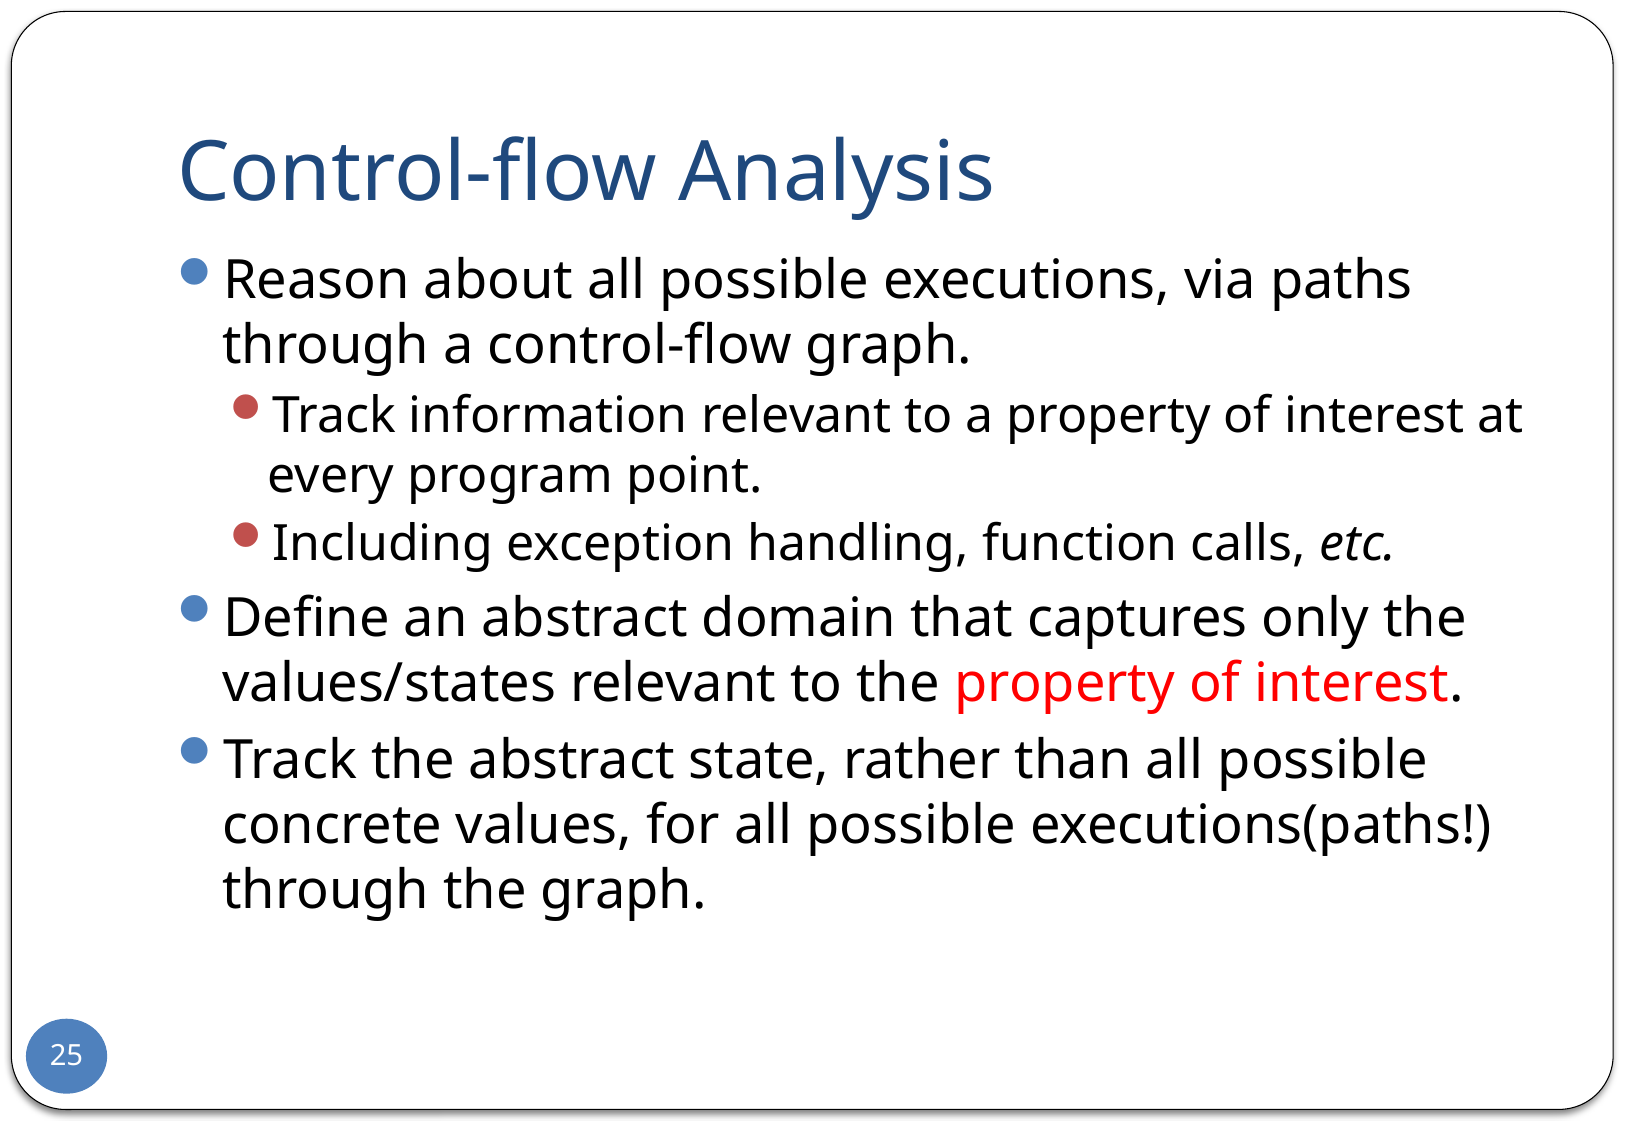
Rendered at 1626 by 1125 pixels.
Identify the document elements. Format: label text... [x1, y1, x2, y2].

slide_number 25 [25, 1018, 108, 1094]
list Reason about all possible executions, via paths through a control-flow graph. Track information relevant to a property of interest at every program point. Including exception handling, function calls, etc. Define an abstract domain that captures only the values/states relevant to the property of interest. Track the abstract state, rather than all possible concrete values, for all possible executions(paths!) through the graph. [162, 237, 1544, 988]
title Control-flow Analysis [162, 45, 1544, 233]
